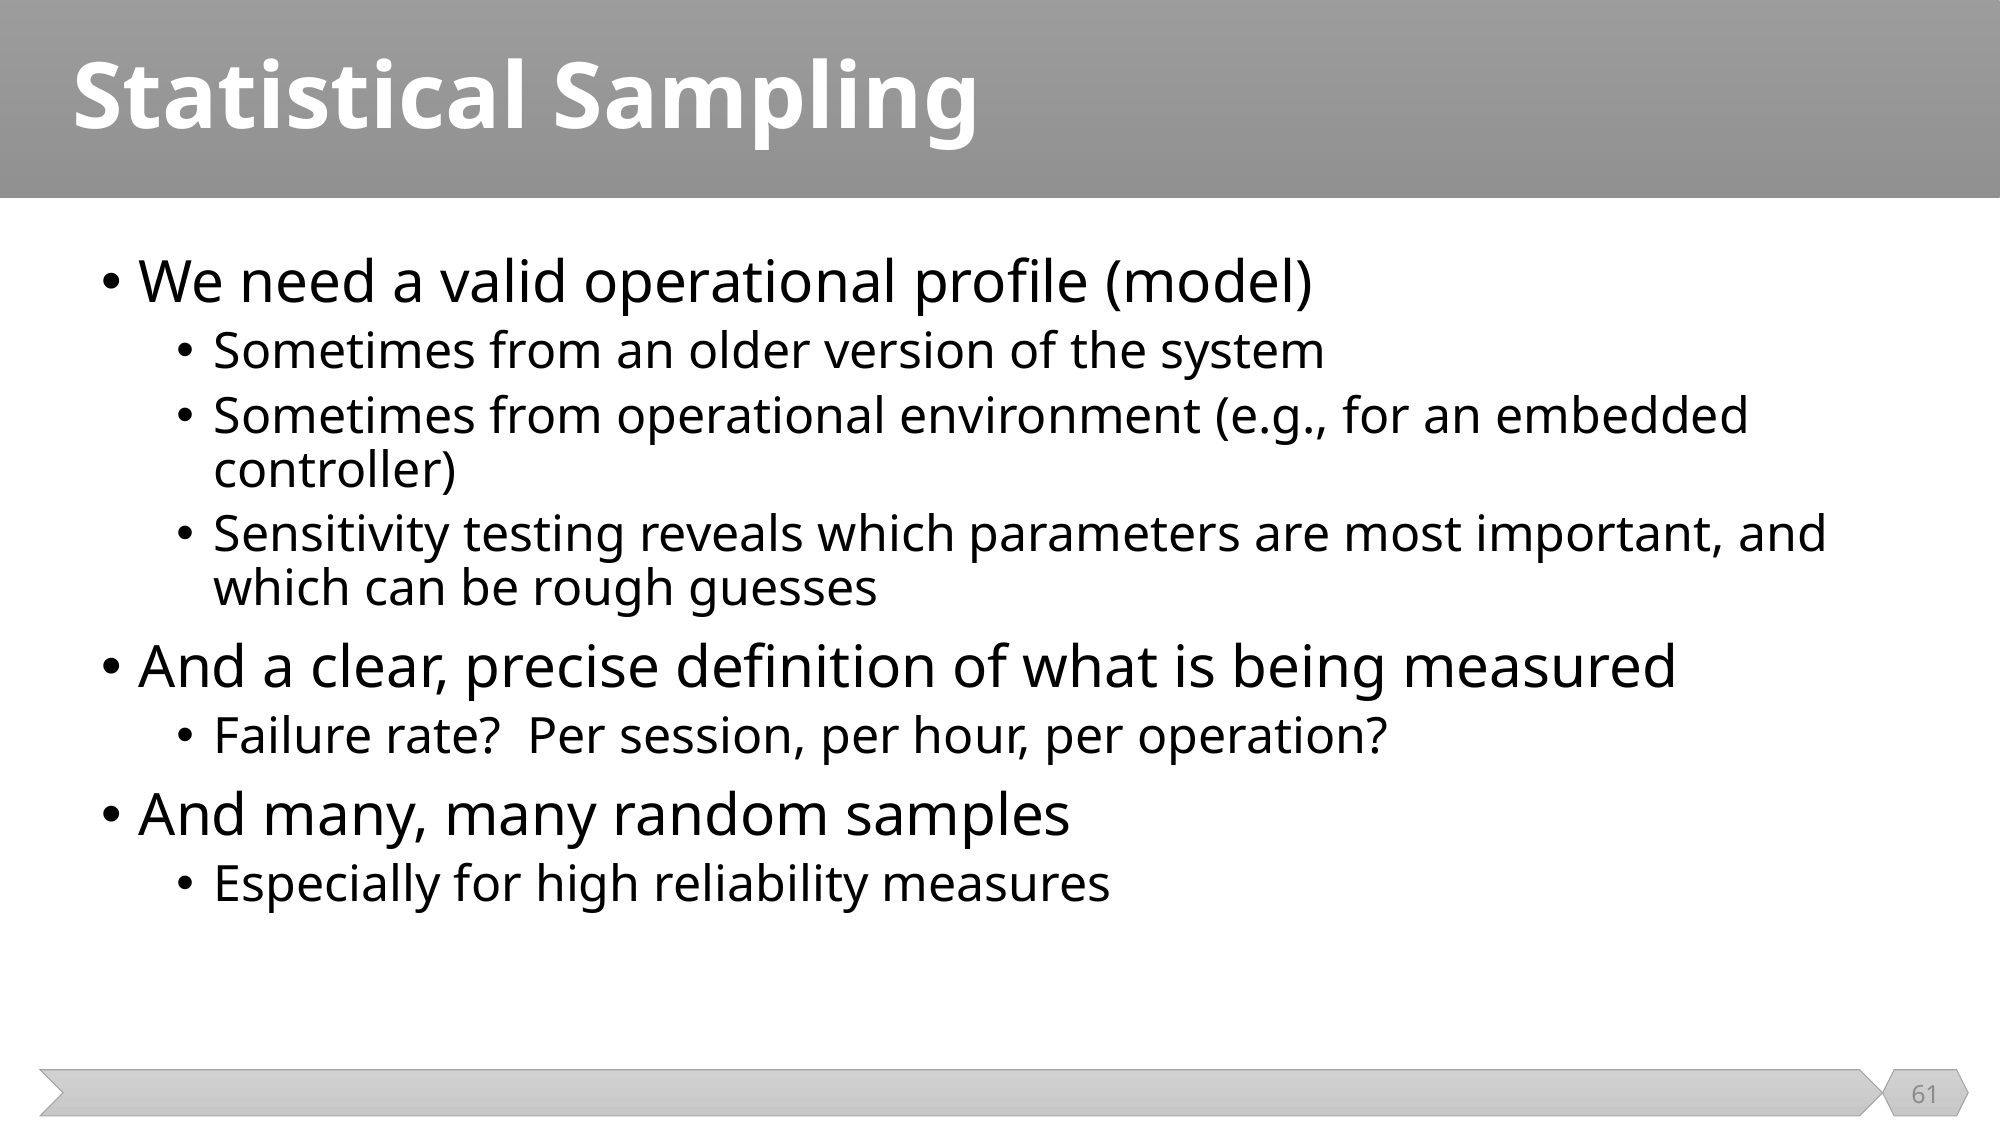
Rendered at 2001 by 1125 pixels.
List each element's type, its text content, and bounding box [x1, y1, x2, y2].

slide_number 61 [1882, 1065, 1969, 1125]
list We need a valid operational profile (model) Sometimes from an older version of the system Sometimes from operational environment (e.g., for an embedded controller) Sensitivity testing reveals which parameters are most important, and which can be rough guesses And a clear, precise definition of what is being measured Failure rate? Per session, per hour, per operation? And many, many random samples Especially for high reliability measures [86, 244, 1878, 1014]
title Statistical Sampling [56, 0, 1969, 199]
